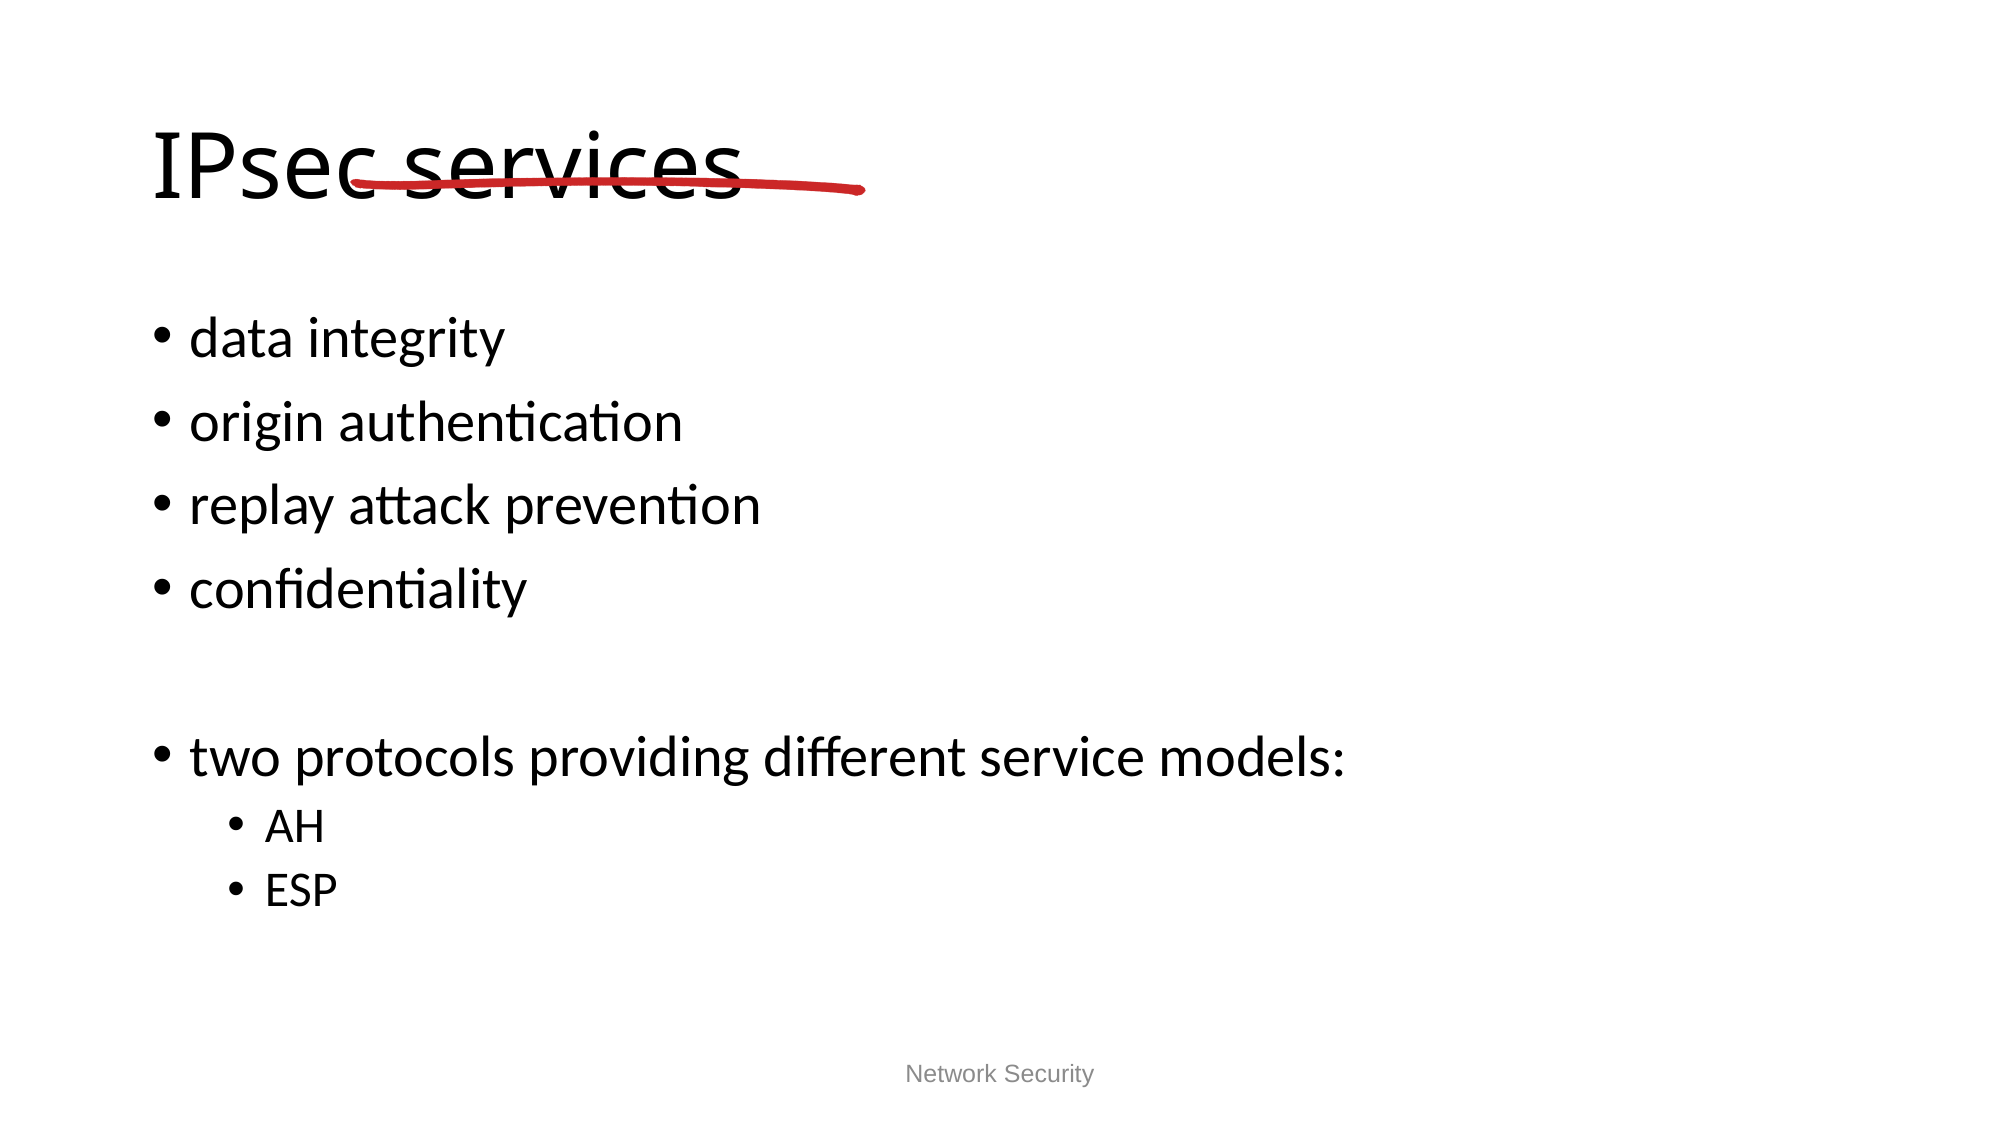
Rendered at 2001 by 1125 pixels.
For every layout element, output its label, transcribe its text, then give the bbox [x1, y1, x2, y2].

footer Network Security [662, 1042, 1338, 1103]
list data integrity origin authentication replay attack prevention confidentiality two protocols providing different service models: AH ESP [137, 299, 1863, 1014]
title IPsec services [137, 59, 1863, 278]
picture [347, 172, 871, 202]
